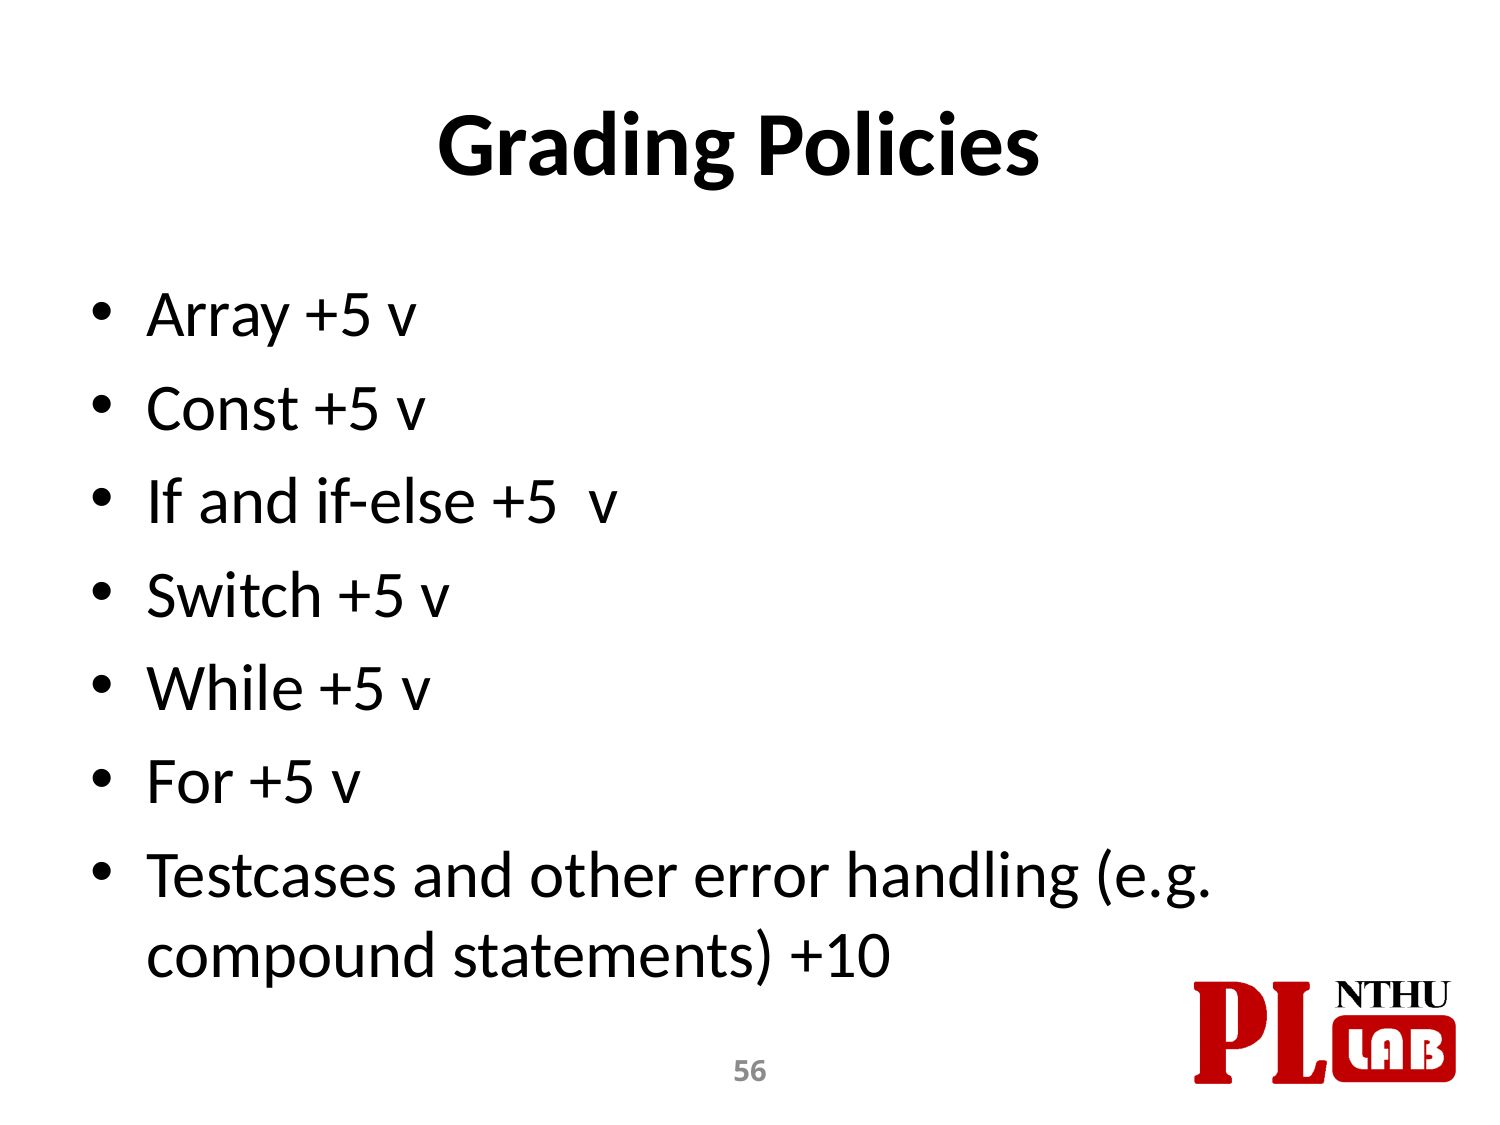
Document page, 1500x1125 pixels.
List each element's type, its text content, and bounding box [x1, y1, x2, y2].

list Array +5 v Const +5 v If and if-else +5 v Switch +5 v While +5 v For +5 v Testcases and other error handling (e.g. compound statements) +10 [75, 262, 1425, 1005]
title Grading Policies [75, 45, 1425, 233]
slide_number 56 [575, 1042, 925, 1103]
picture [1187, 964, 1467, 1094]
